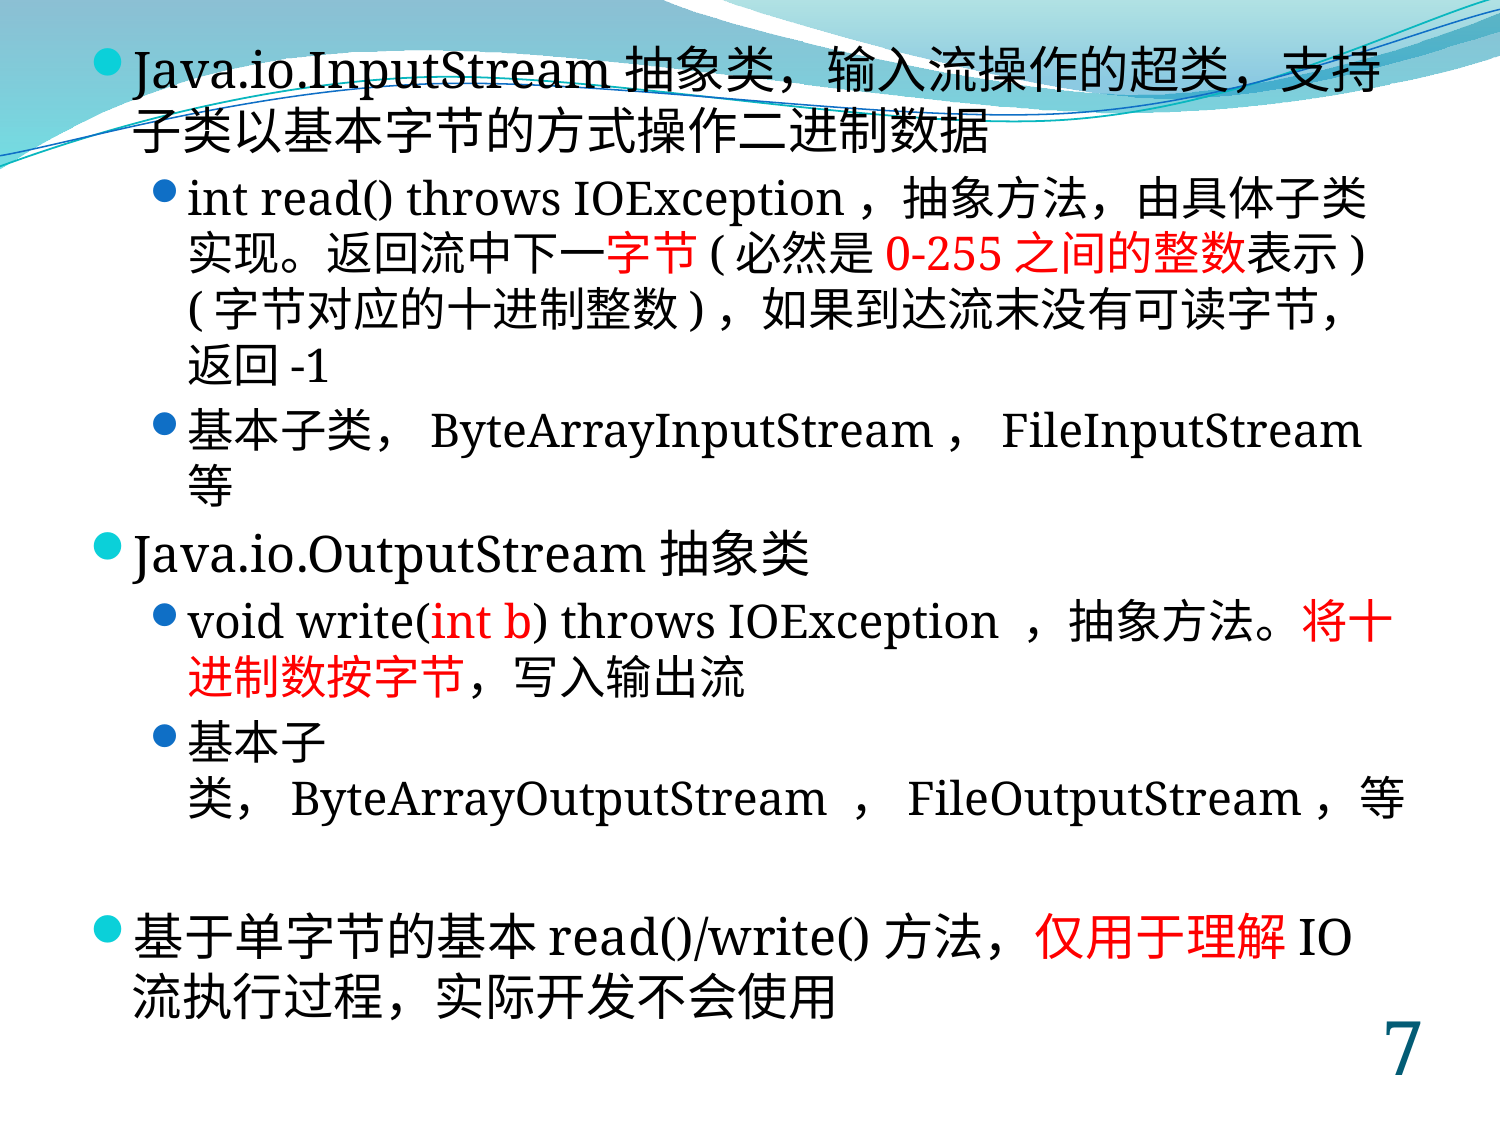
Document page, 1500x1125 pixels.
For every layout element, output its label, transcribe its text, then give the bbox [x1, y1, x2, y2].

list Java.io.InputStream抽象类，输入流操作的超类，支持子类以基本字节的方式操作二进制数据 int read() throws IOException，抽象方法，由具体子类实现。返回流中下一字节(必然是0-255之间的整数表示)(字节对应的十进制整数)，如果到达流末没有可读字节，返回-1 基本子类，ByteArrayInputStream，FileInputStream等 Java.io.OutputStream抽象类 void write(int b) throws IOException ，抽象方法。将十进制数按字节，写入输出流 基本子类，ByteArrayOutputStream ，FileOutputStream，等 基于单字节的基本read()/write()方法，仅用于理解IO流执行过程，实际开发不会使用 [75, 30, 1425, 1038]
slide_number 6 [1299, 1042, 1425, 1103]
